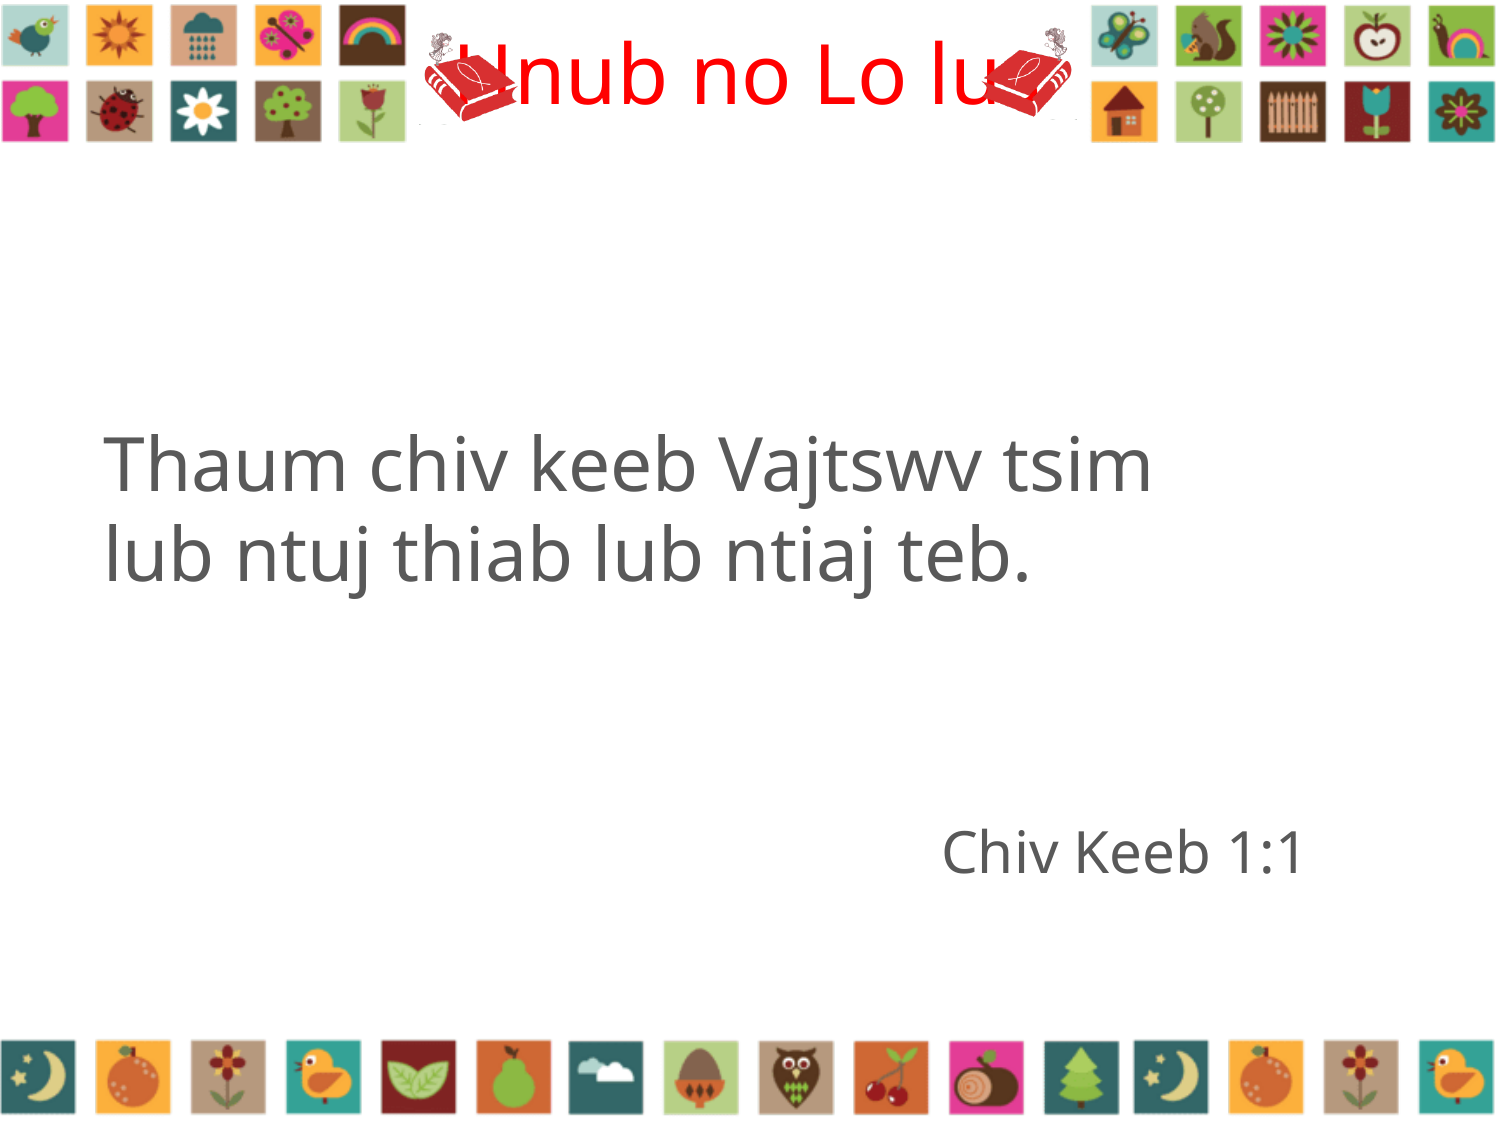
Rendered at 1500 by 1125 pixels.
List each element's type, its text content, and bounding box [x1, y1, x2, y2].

picture [0, 3, 550, 150]
text_box Chiv Keeb 1:1 [808, 807, 1441, 893]
text_box Hnub no Lo lus [425, 13, 1077, 129]
picture [950, 3, 1500, 150]
text_box Thaum chiv keeb Vajtswv tsim lub ntuj thiab lub ntiaj teb. [88, 409, 1436, 604]
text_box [0, 1028, 1500, 1118]
